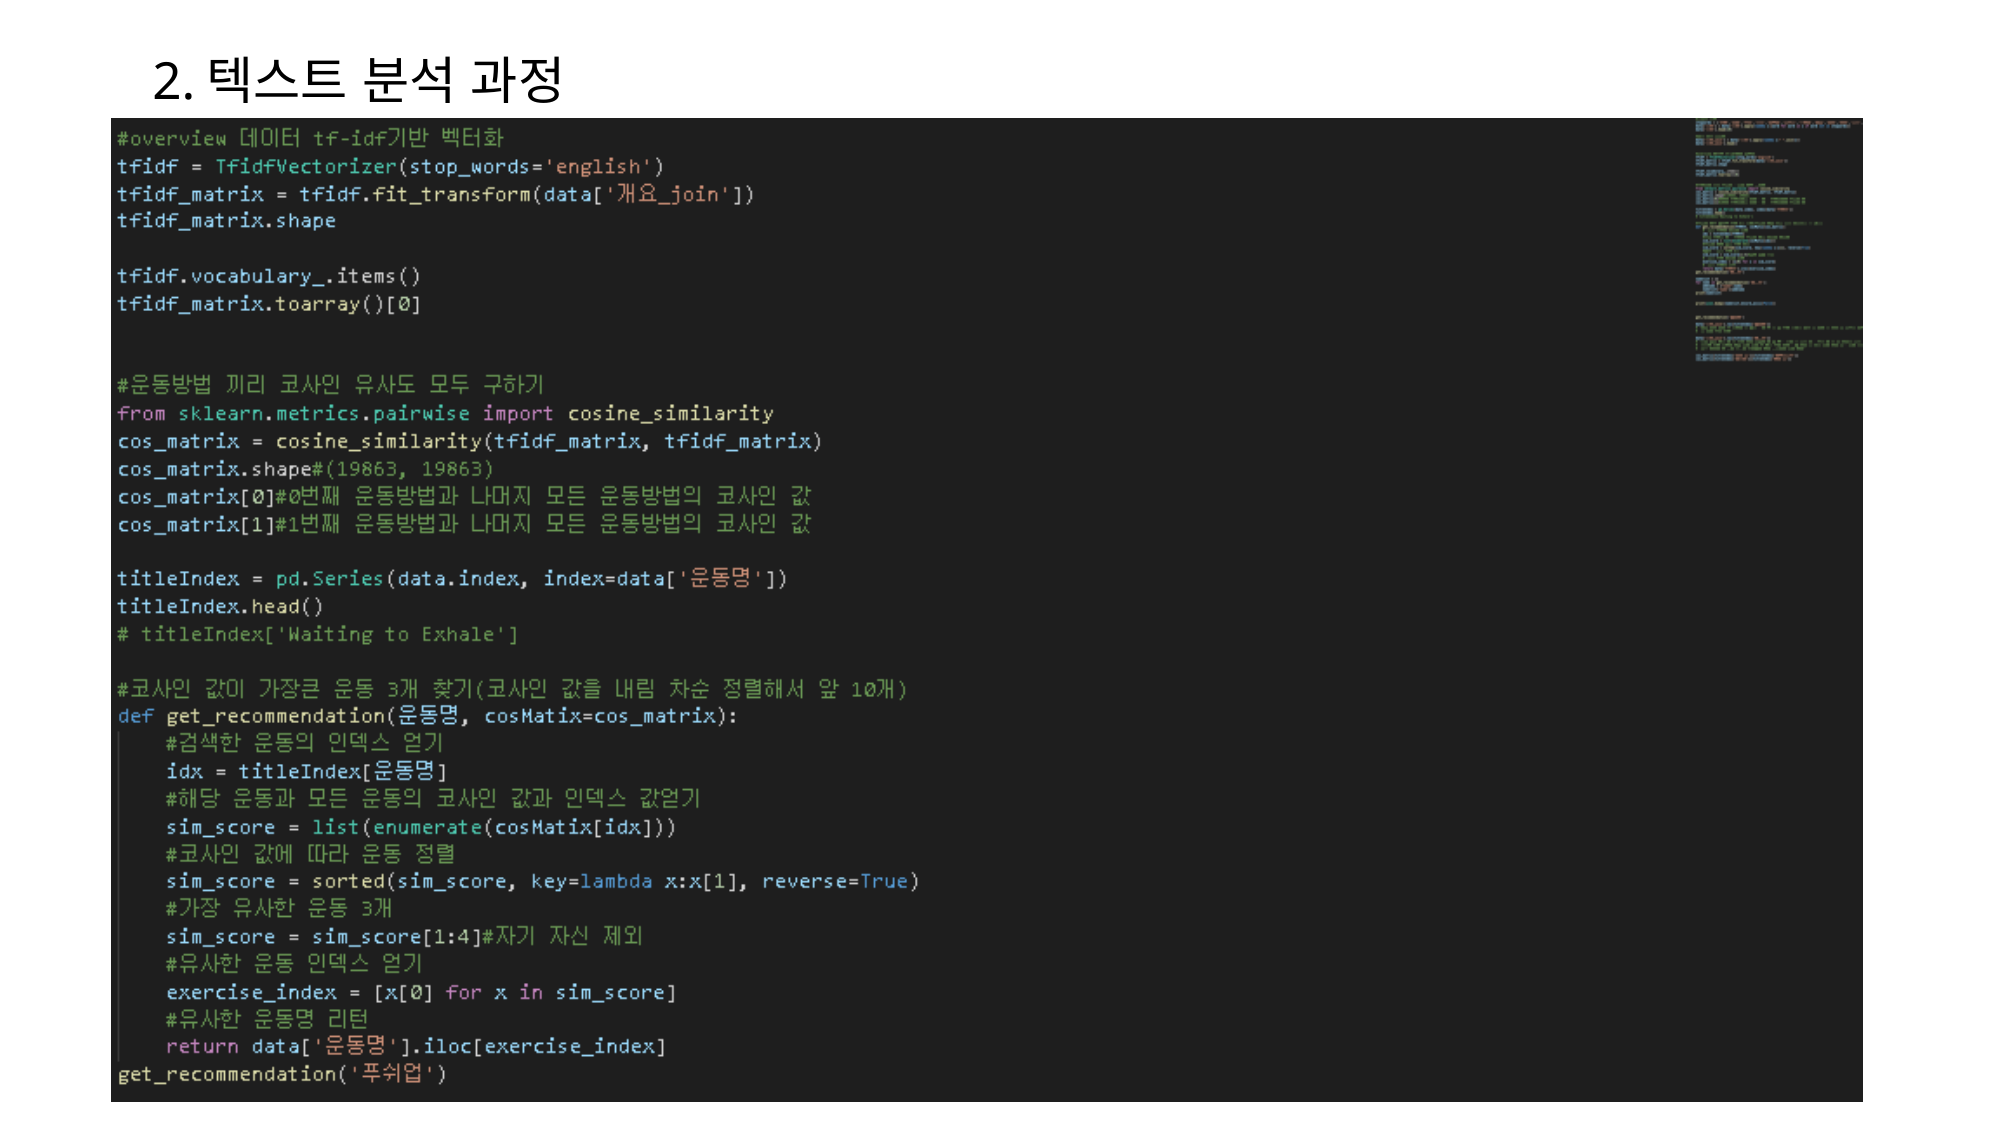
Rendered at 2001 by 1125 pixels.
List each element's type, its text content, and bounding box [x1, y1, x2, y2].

text_box 2.텍스트 분석 과정 [137, 48, 1863, 118]
picture [111, 118, 1863, 1102]
